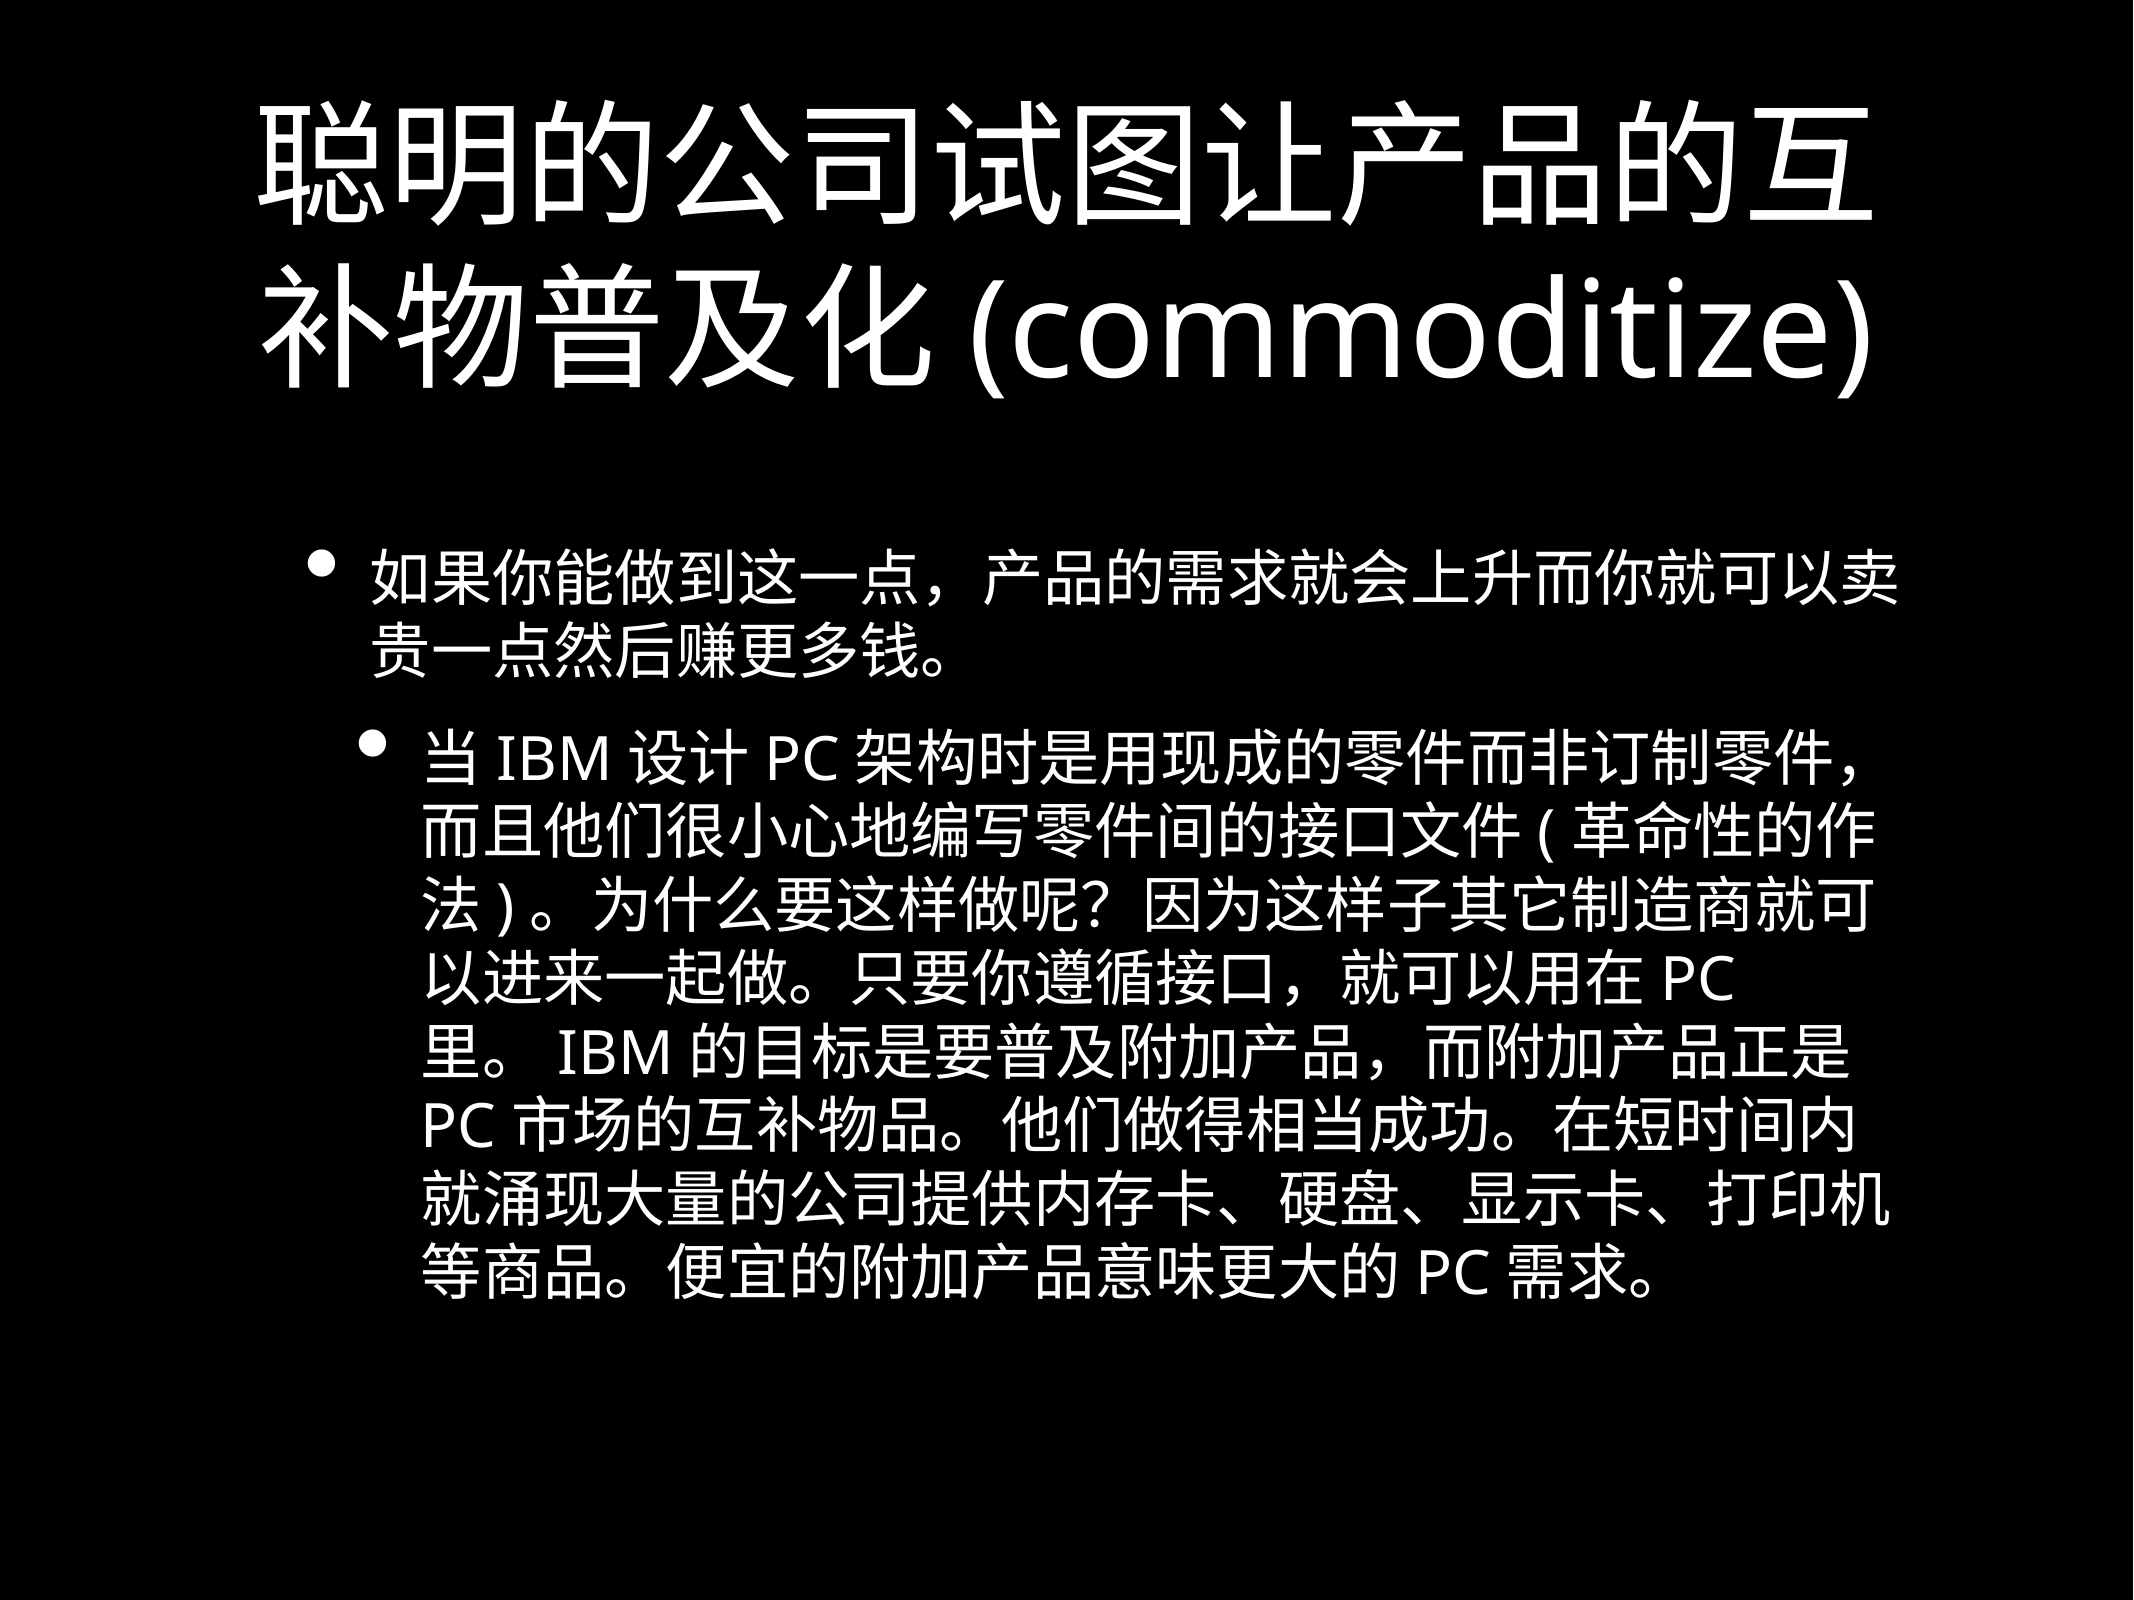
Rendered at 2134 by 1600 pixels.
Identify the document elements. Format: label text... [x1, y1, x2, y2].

list 如果你能做到这一点，产品的需求就会上升而你就可以卖贵一点然后赚更多钱。 当IBM设计PC架构时是用现成的零件而非订制零件，而且他们很小心地编写零件间的接口文件(革命性的作法)。为什么要这样做呢？因为这样子其它制造商就可以进来一起做。只要你遵循接口，就可以用在PC里。IBM的目标是要普及附加产品，而附加产品正是PC市场的互补物品。他们做得相当成功。在短时间内就涌现大量的公司提供内存卡、硬盘、显示卡、打印机等商品。便宜的附加产品意味更大的PC需求。 [207, 453, 1926, 1393]
title 聪明的公司试图让产品的互补物普及化(commoditize) [207, 41, 1926, 443]
